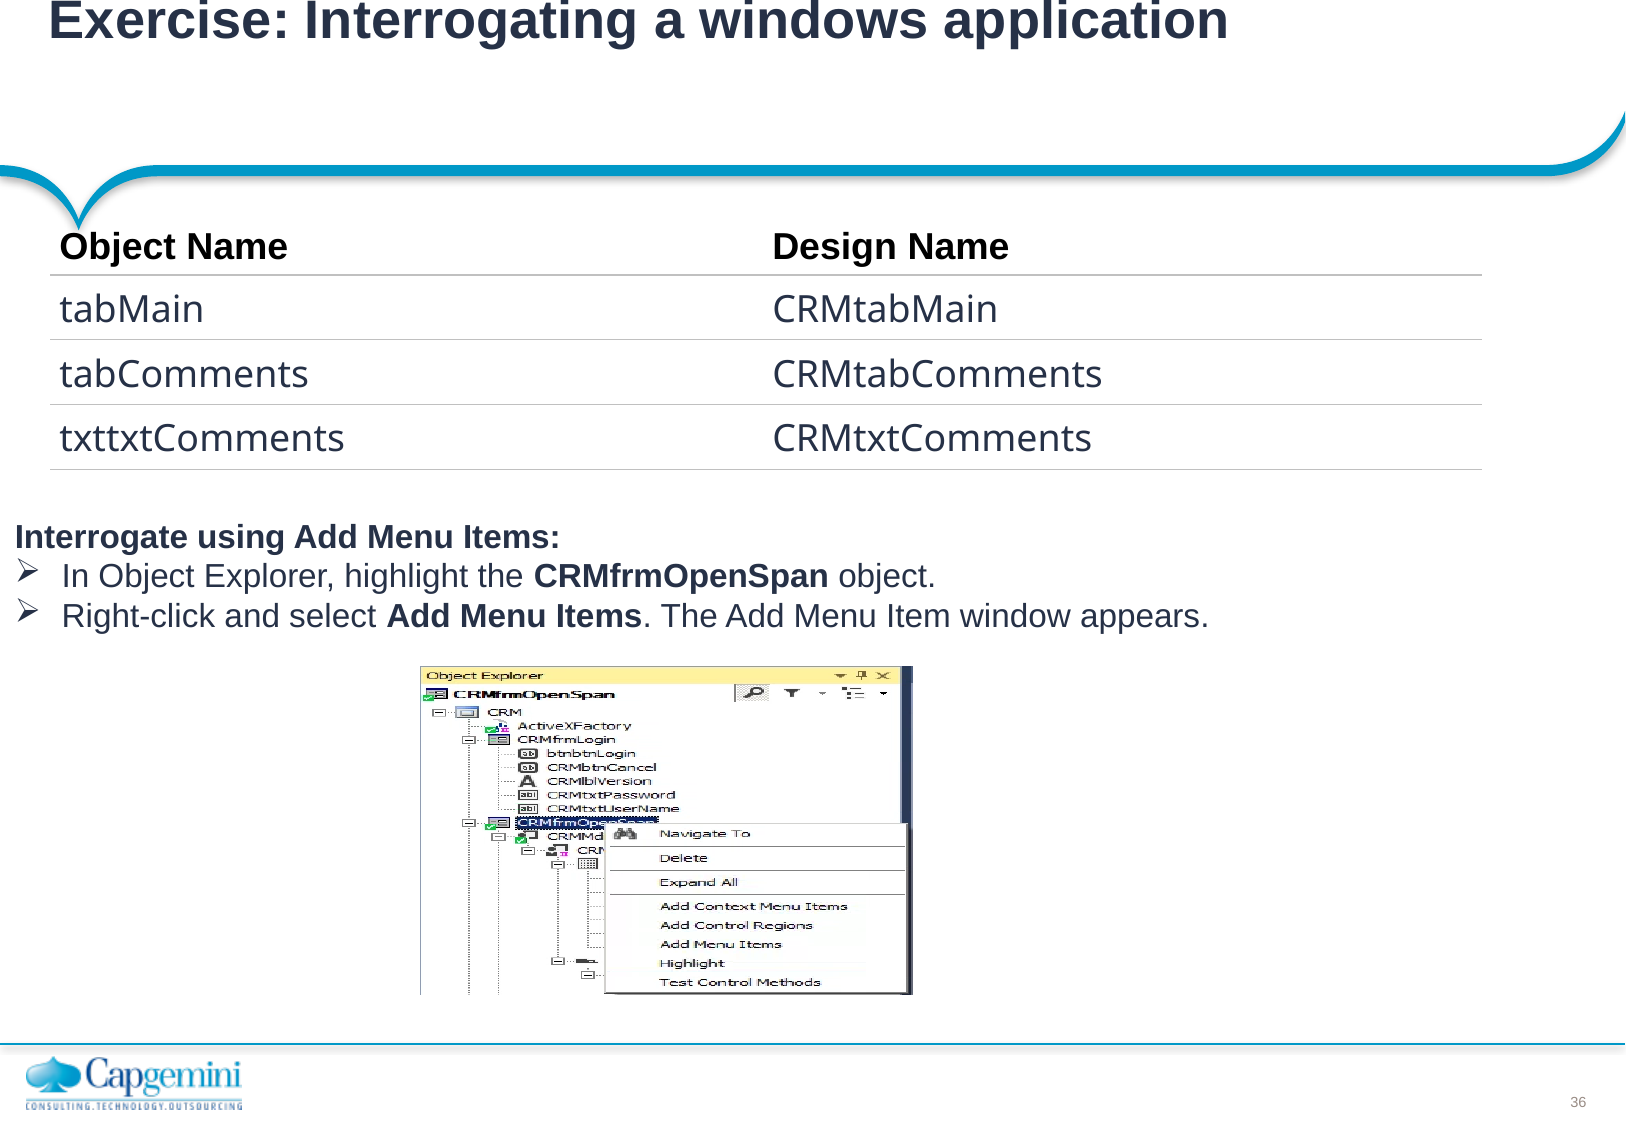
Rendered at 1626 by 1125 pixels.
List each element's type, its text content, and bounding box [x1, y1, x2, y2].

picture [26, 1056, 242, 1110]
table_cell tabMain [56, 276, 763, 339]
table_cell CRMtxtComments [769, 405, 1476, 469]
table_cell CRMtabMain [769, 276, 1476, 339]
table_cell txttxtComments [56, 405, 763, 469]
picture [420, 666, 913, 995]
table_cell tabComments [56, 340, 763, 404]
table_header Object Name [56, 218, 763, 274]
title Exercise: Interrogating a windows application [0, 0, 1625, 165]
text_box Interrogate using Add Menu Items: In Object Explorer, highlight the CRMfrmOpenSpan object. Right-click and select Add Menu Items. The Add Menu Item window appears. [0, 188, 1614, 962]
table_cell CRMtabComments [769, 340, 1476, 404]
table_header Design Name [769, 218, 1476, 274]
